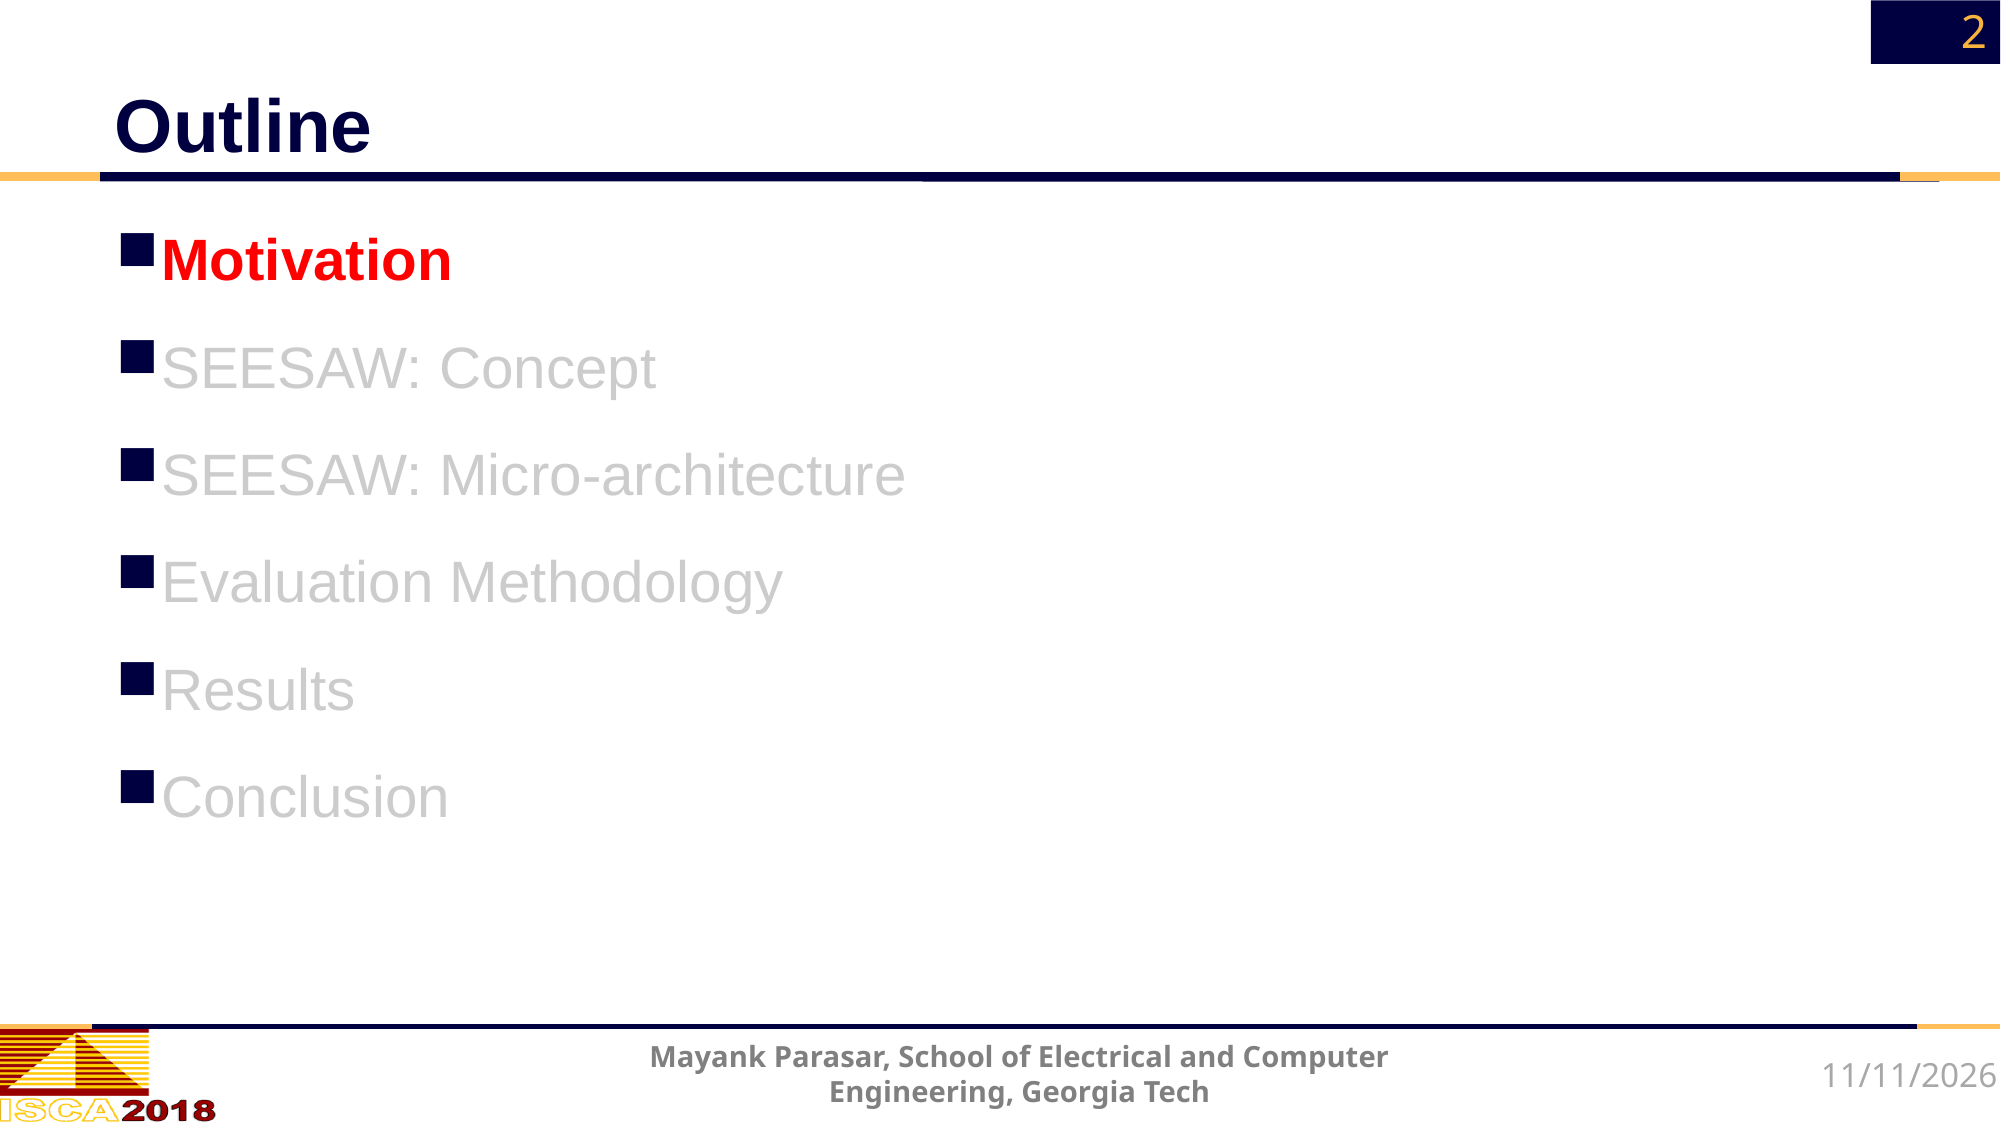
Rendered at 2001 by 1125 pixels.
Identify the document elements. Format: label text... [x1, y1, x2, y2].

slide_number 2 [1868, 4, 2000, 64]
title Outline [99, 24, 1736, 175]
picture [0, 1029, 218, 1125]
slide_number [1805, 1047, 2000, 1107]
list Motivation SEESAW: Concept SEESAW: Micro-architecture Evaluation Methodology Results Conclusion [99, 215, 1917, 1030]
footer Mayank Parasar, School of Electrical and Computer Engineering, Georgia Tech [559, 1031, 1480, 1092]
